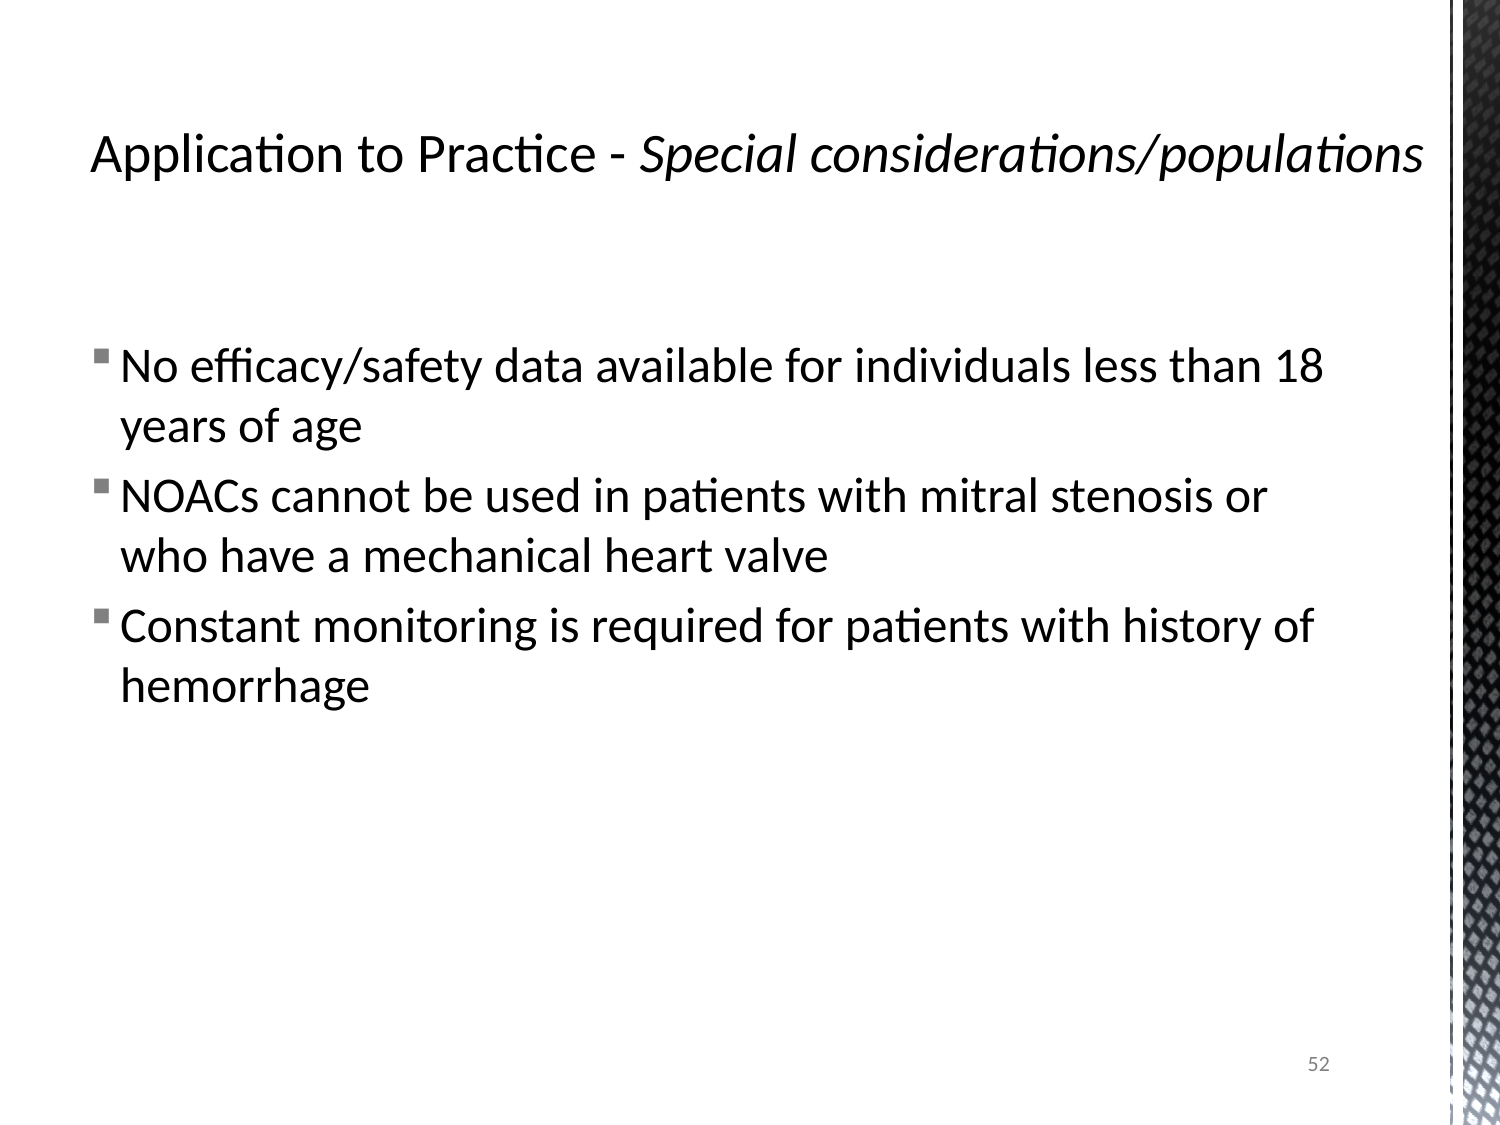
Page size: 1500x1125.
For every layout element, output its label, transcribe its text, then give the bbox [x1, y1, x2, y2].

picture [1447, 0, 1500, 1125]
slide_number 52 [1275, 1050, 1363, 1075]
list No efficacy/safety data available for individuals less than 18 years of age NOACs cannot be used in patients with mitral stenosis or who have a mechanical heart valve Constant monitoring is required for patients with history of hemorrhage [75, 324, 1375, 1075]
title Application to Practice - Special considerations/populations [75, 75, 1455, 225]
